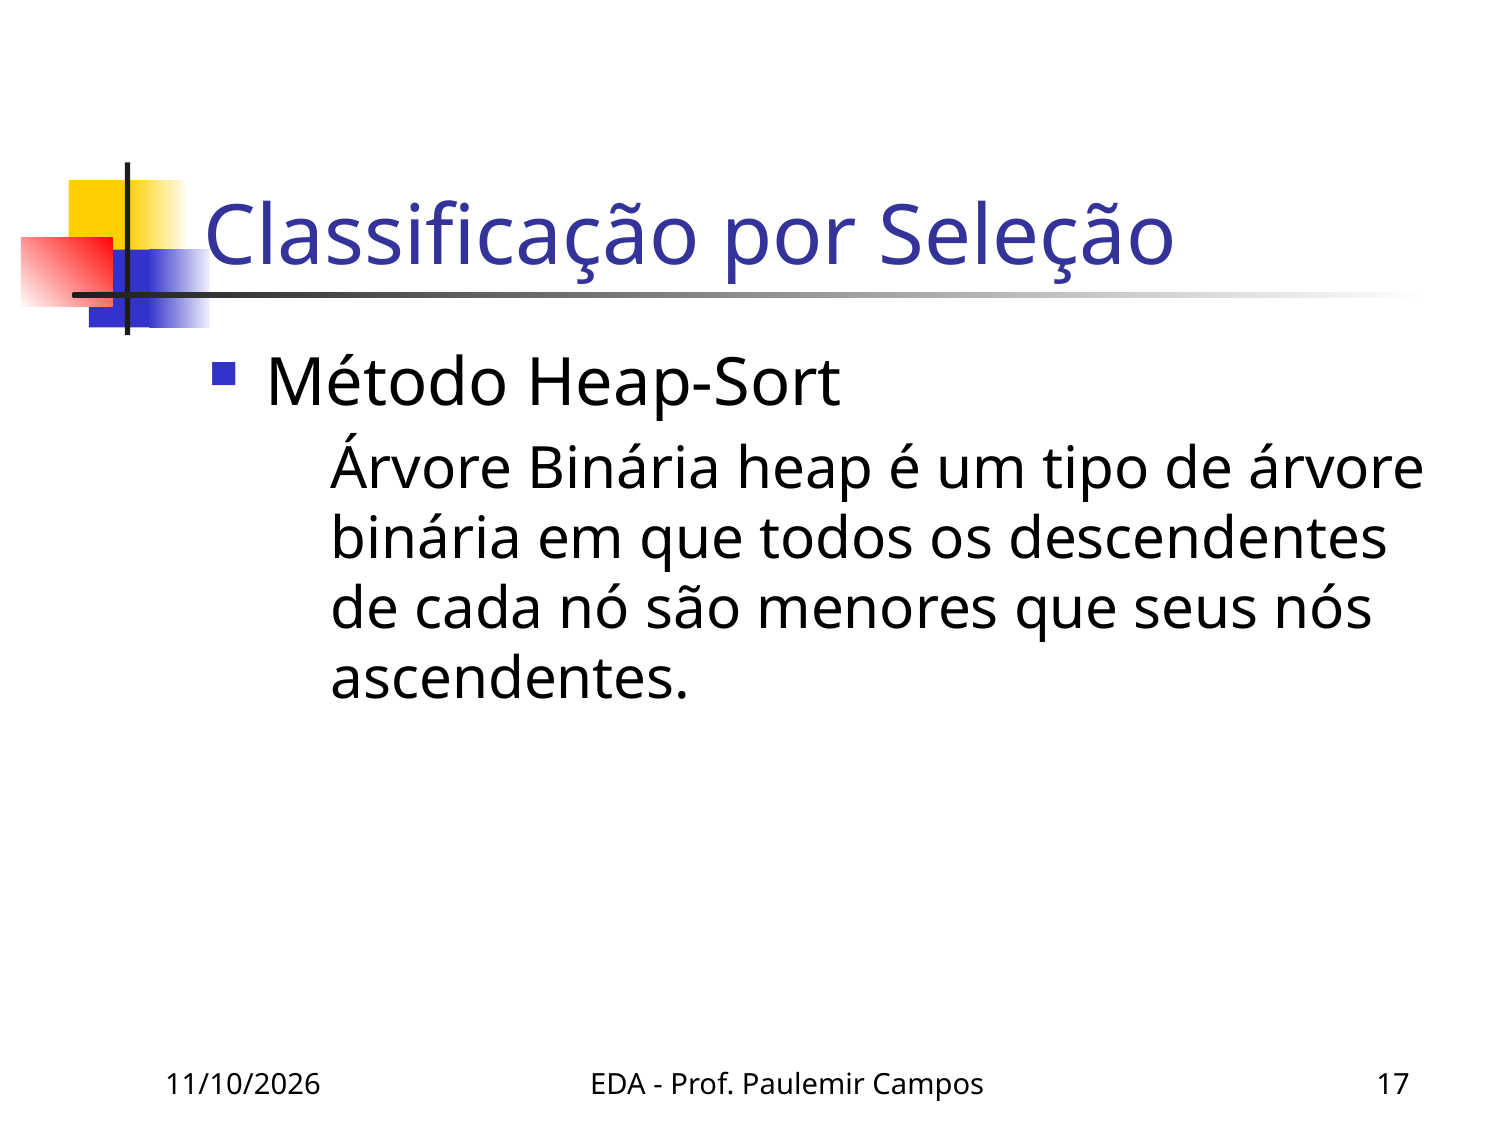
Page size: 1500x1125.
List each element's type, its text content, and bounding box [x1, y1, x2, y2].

slide_number 17 [1112, 1037, 1425, 1113]
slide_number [150, 1037, 463, 1113]
list Método Heap-Sort Árvore Binária heap é um tipo de árvore binária em que todos os descendentes de cada nó são menores que seus nós ascendentes. [193, 331, 1469, 1006]
footer EDA - Prof. Paulemir Campos [549, 1037, 1025, 1113]
title Classificação por Seleção [188, 101, 1468, 289]
